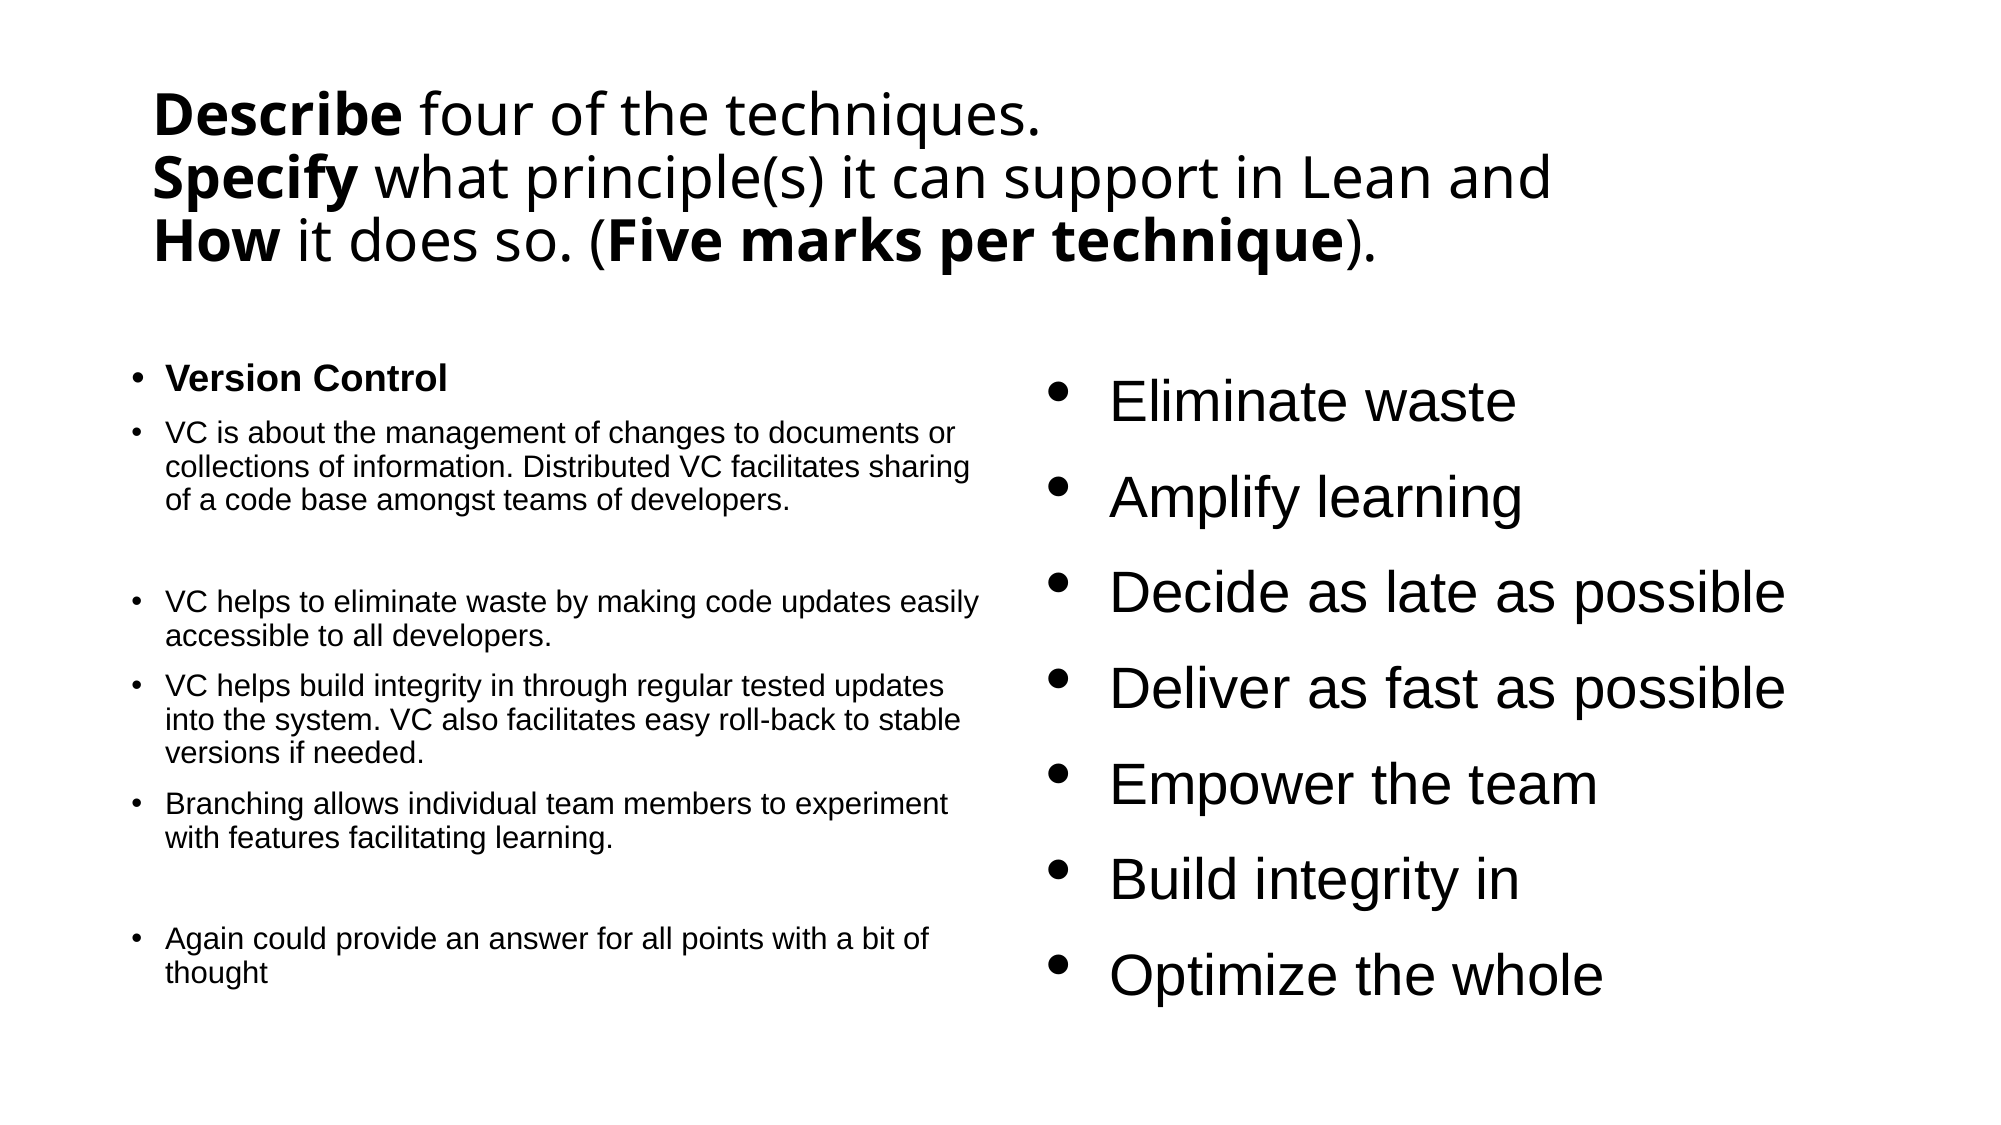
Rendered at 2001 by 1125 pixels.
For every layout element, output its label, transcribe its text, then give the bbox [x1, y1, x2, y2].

list Version Control VC is about the management of changes to documents or collections of information. Distributed VC facilitates sharing of a code base amongst teams of developers. VC helps to eliminate waste by making code updates easily accessible to all developers. VC helps build integrity in through regular tested updates into the system. VC also facilitates easy roll-back to stable versions if needed. Branching allows individual team members to experiment with features facilitating learning. Again could provide an answer for all points with a bit of thought [116, 351, 1000, 1006]
title Describe four of the techniques. Specify what principle(s) it can support in Lean and How it does so. (Five marks per technique). [137, 33, 1863, 325]
list Eliminate waste Amplify learning Decide as late as possible Deliver as fast as possible Empower the team Build integrity in Optimize the whole [1033, 351, 1884, 1066]
